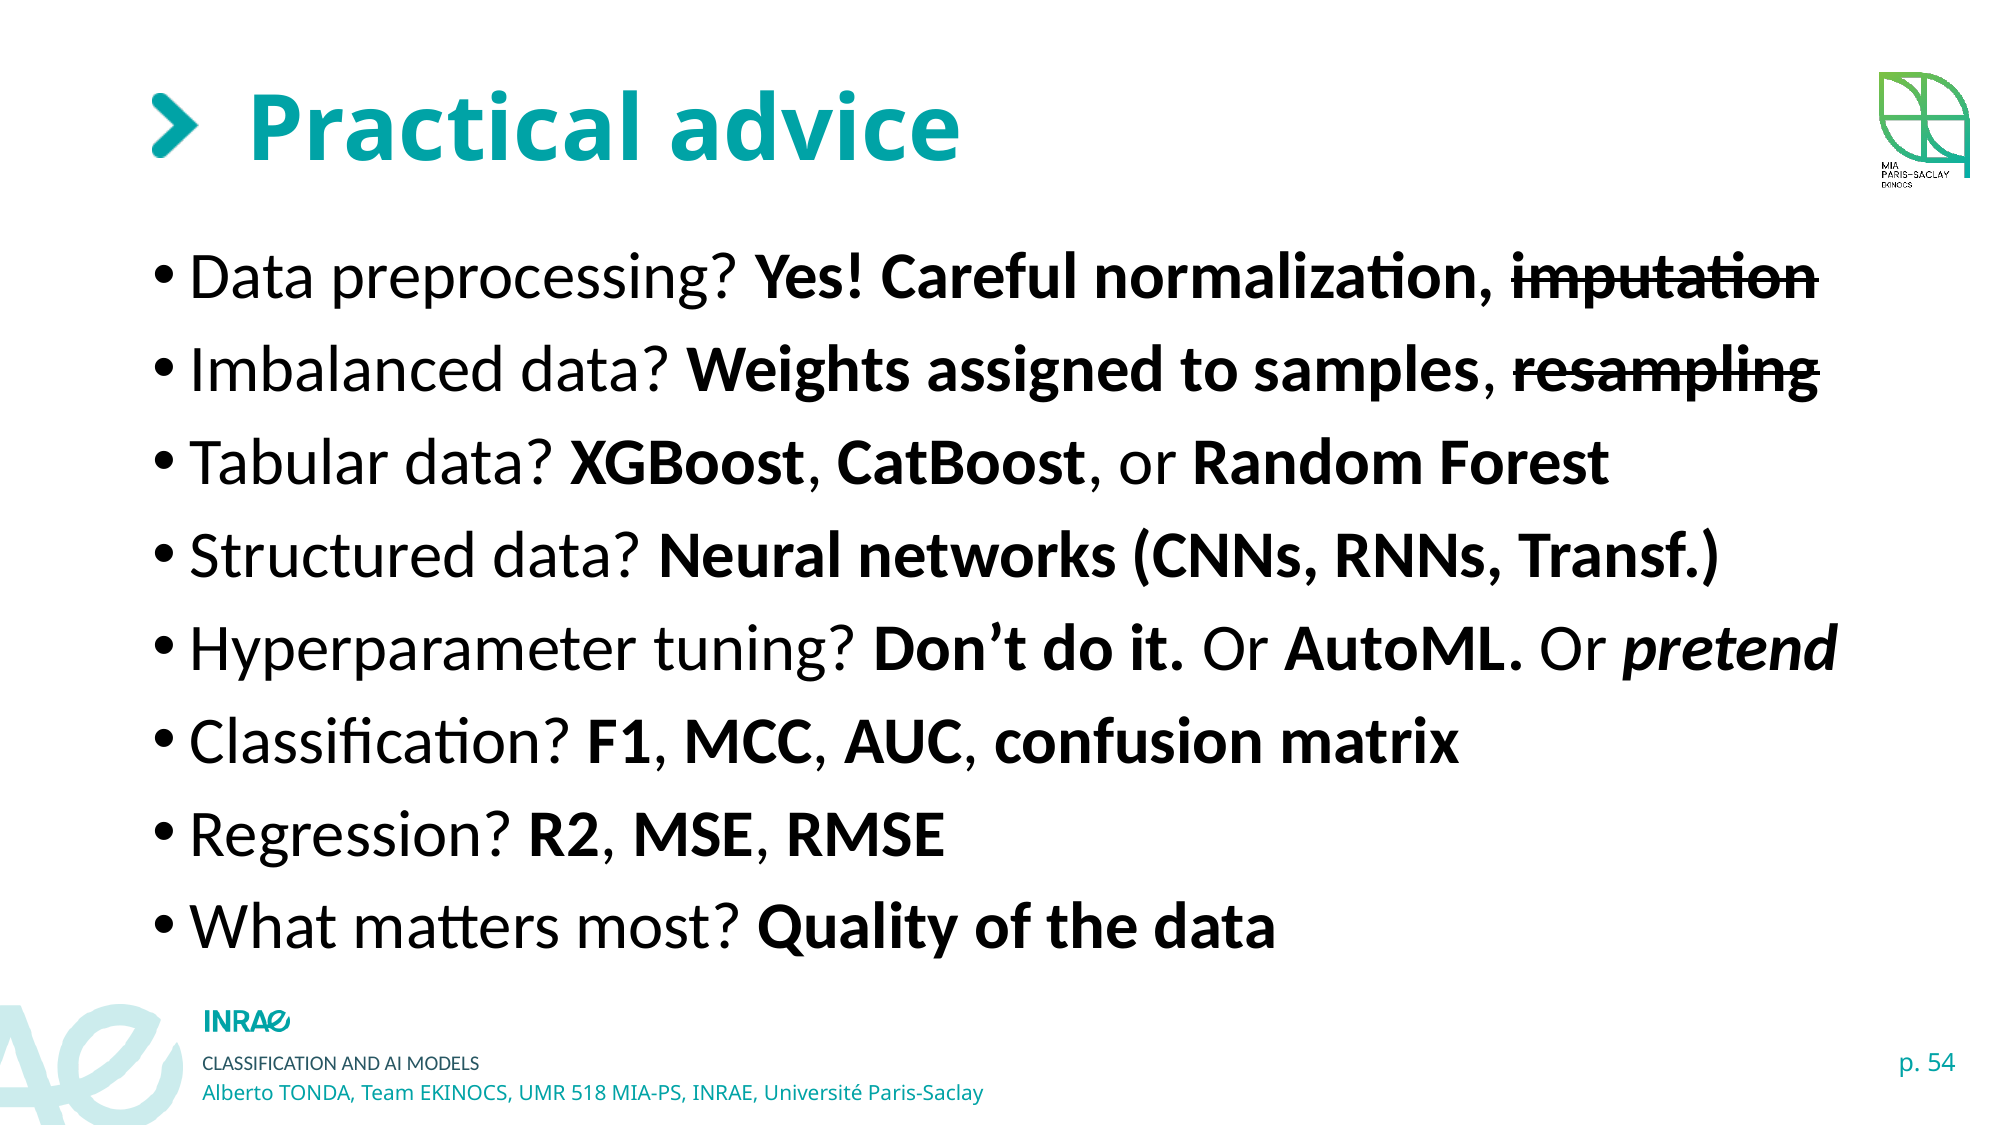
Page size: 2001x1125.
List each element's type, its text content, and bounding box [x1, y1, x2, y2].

picture [152, 93, 200, 158]
title Practical advice [137, 59, 1863, 203]
list Data preprocessing? Yes! Careful normalization, imputation Imbalanced data? Weights assigned to samples, resampling Tabular data? XGBoost, CatBoost, or Random Forest Structured data? Neural networks (CNNs, RNNs, Transf.) Hyperparameter tuning? Don’t do it. Or AutoML. Or pretend Classification? F1, MCC, AUC, confusion matrix Regression? R2, MSE, RMSE What matters most? Quality of the data [137, 233, 1863, 1001]
picture [1862, 54, 1986, 205]
picture [0, 996, 329, 1125]
